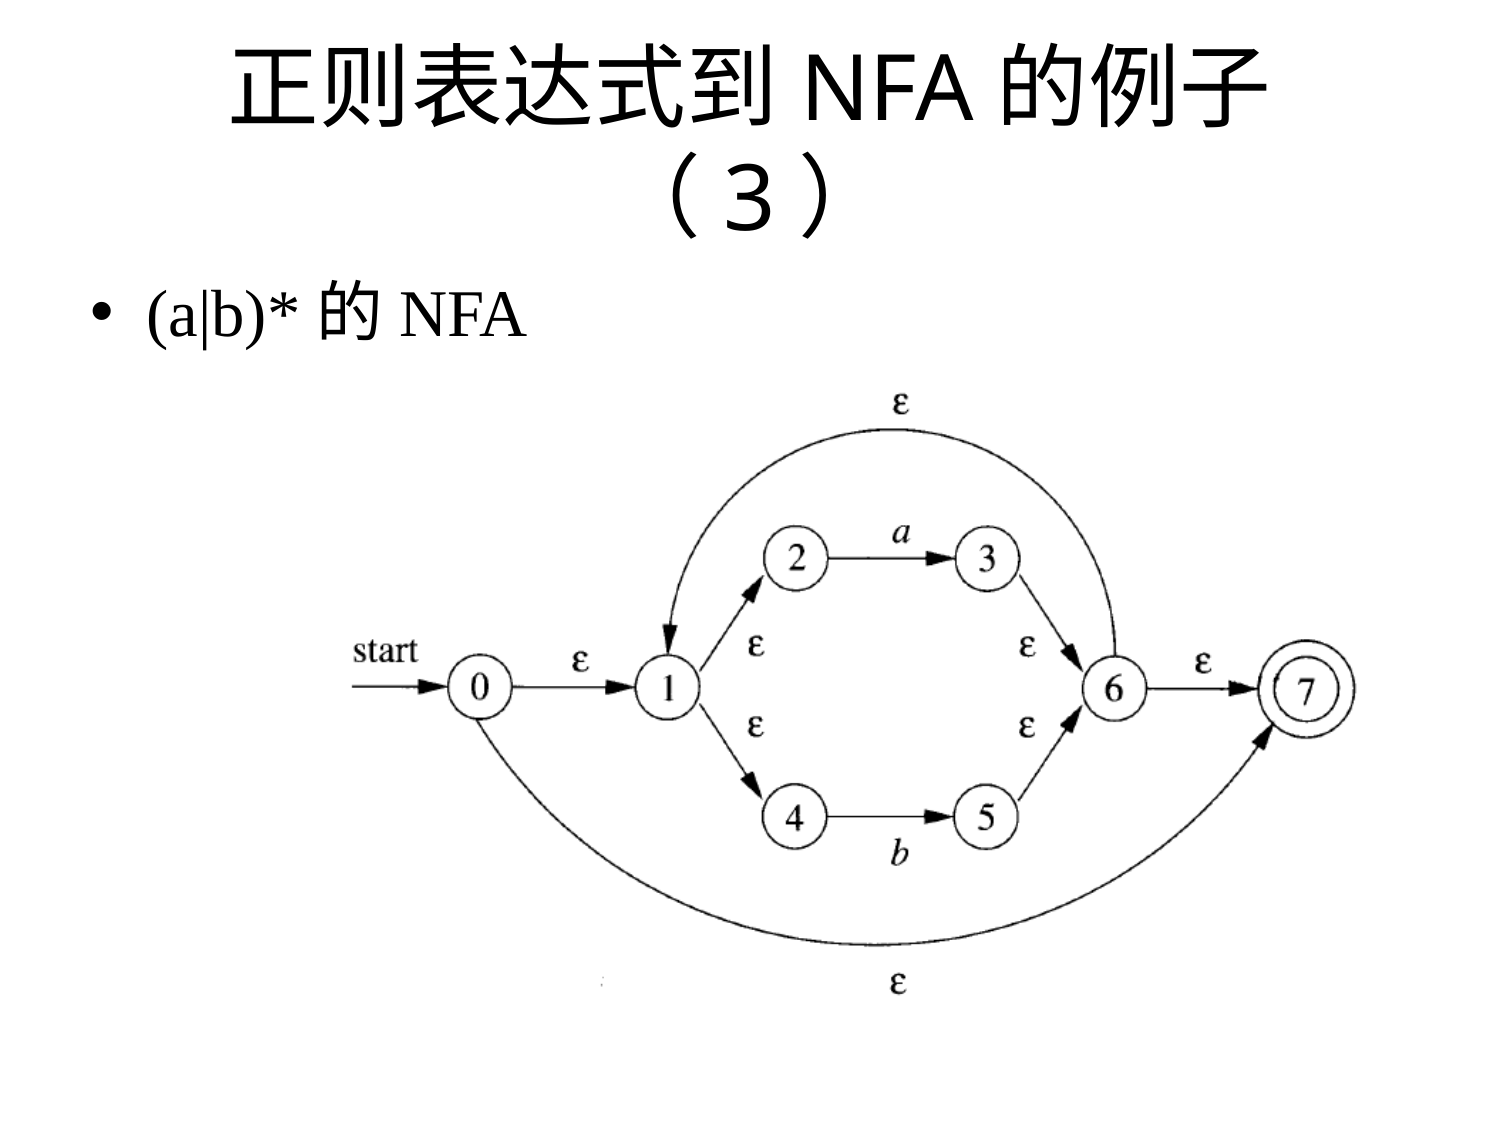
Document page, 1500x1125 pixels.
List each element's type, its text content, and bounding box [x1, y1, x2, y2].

list (a|b)*的NFA [75, 262, 1425, 1005]
picture [327, 386, 1395, 1024]
title 正则表达式到NFA的例子（3） [75, 45, 1425, 233]
